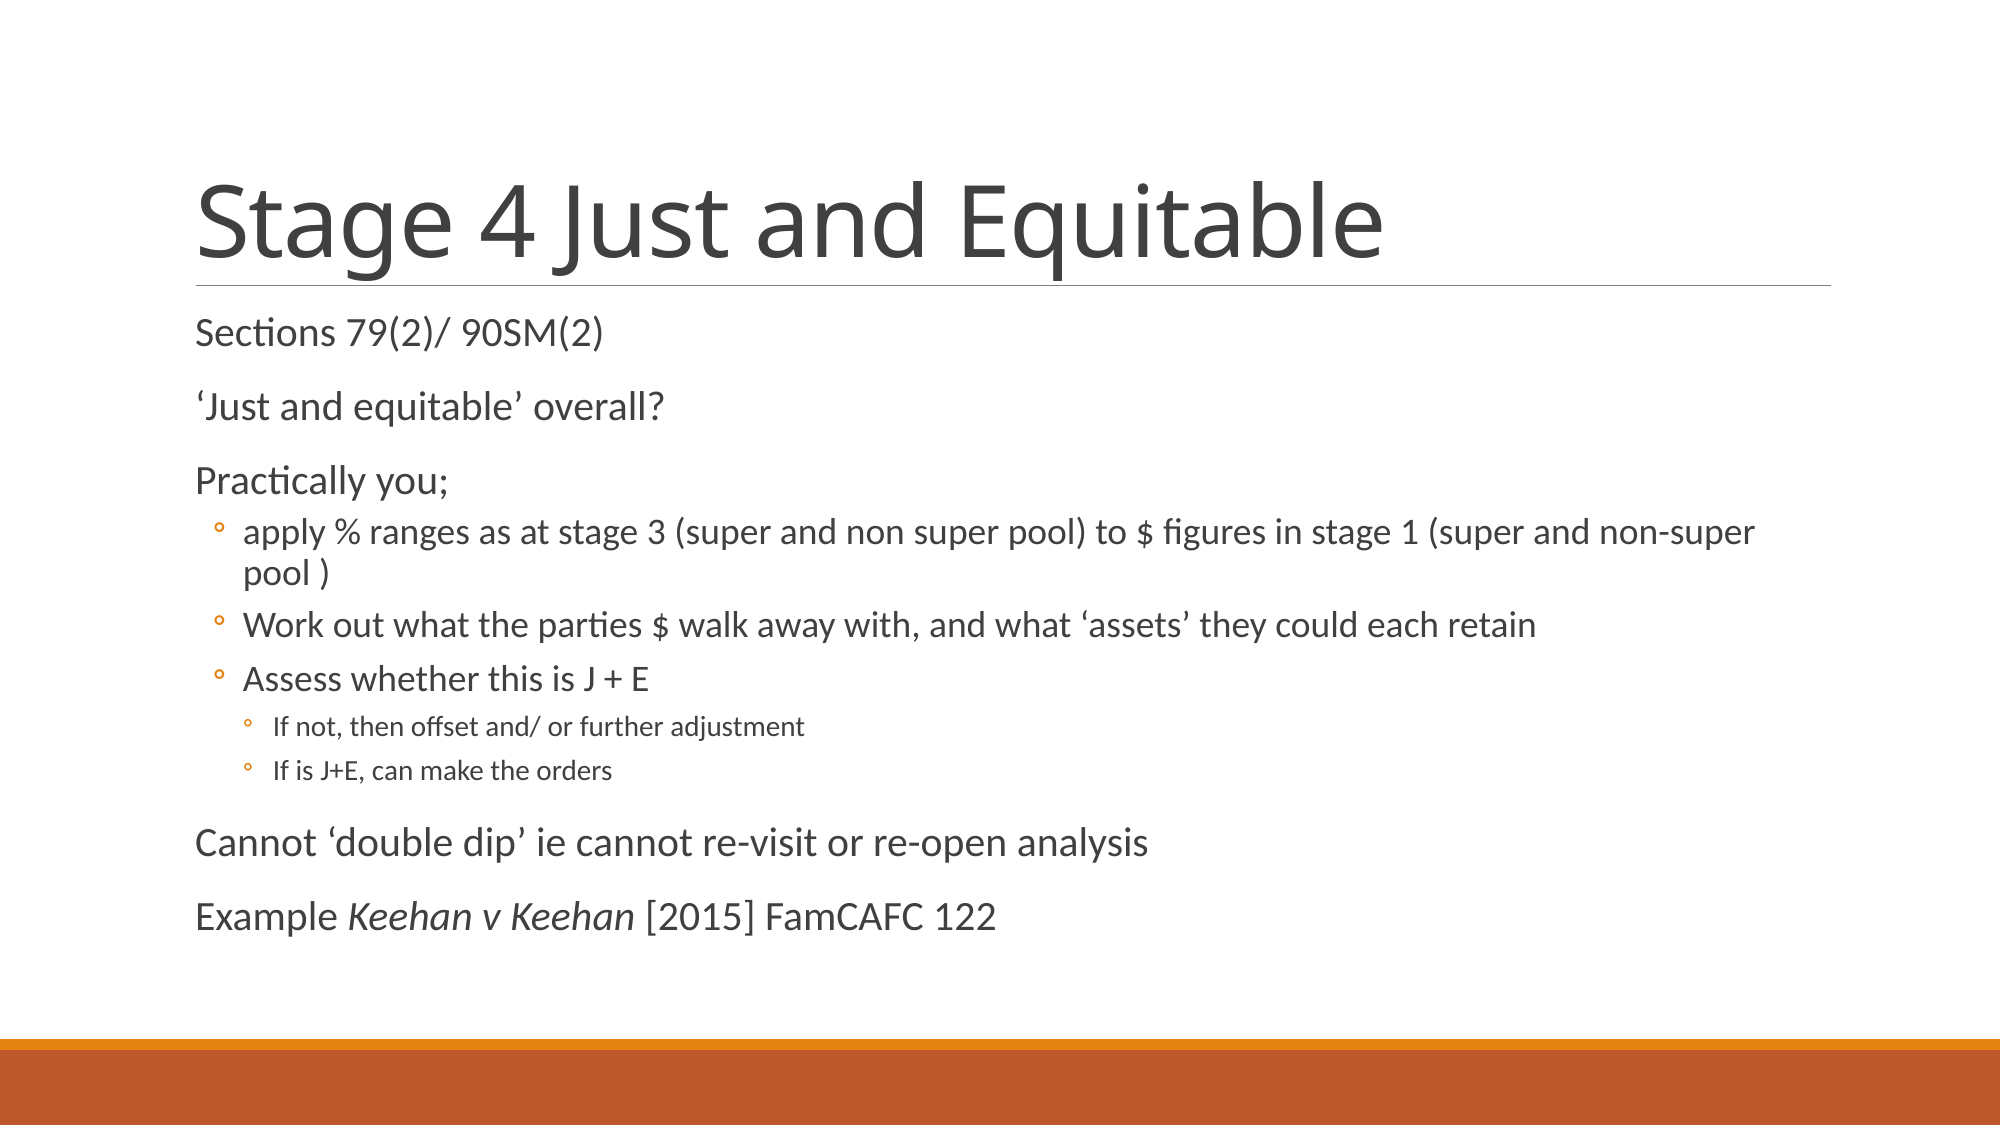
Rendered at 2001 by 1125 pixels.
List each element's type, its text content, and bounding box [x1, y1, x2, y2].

list Sections 79(2)/ 90SM(2) ‘Just and equitable’ overall? Practically you; apply % ranges as at stage 3 (super and non super pool) to $ figures in stage 1 (super and non-super pool ) Work out what the parties $ walk away with, and what ‘assets’ they could each retain Assess whether this is J + E If not, then offset and/ or further adjustment If is J+E, can make the orders Cannot ‘double dip’ ie cannot re-visit or re-open analysis Example Keehan v Keehan [2015] FamCAFC 122 [180, 302, 1830, 963]
title Stage 4 Just and Equitable [180, 47, 1830, 285]
